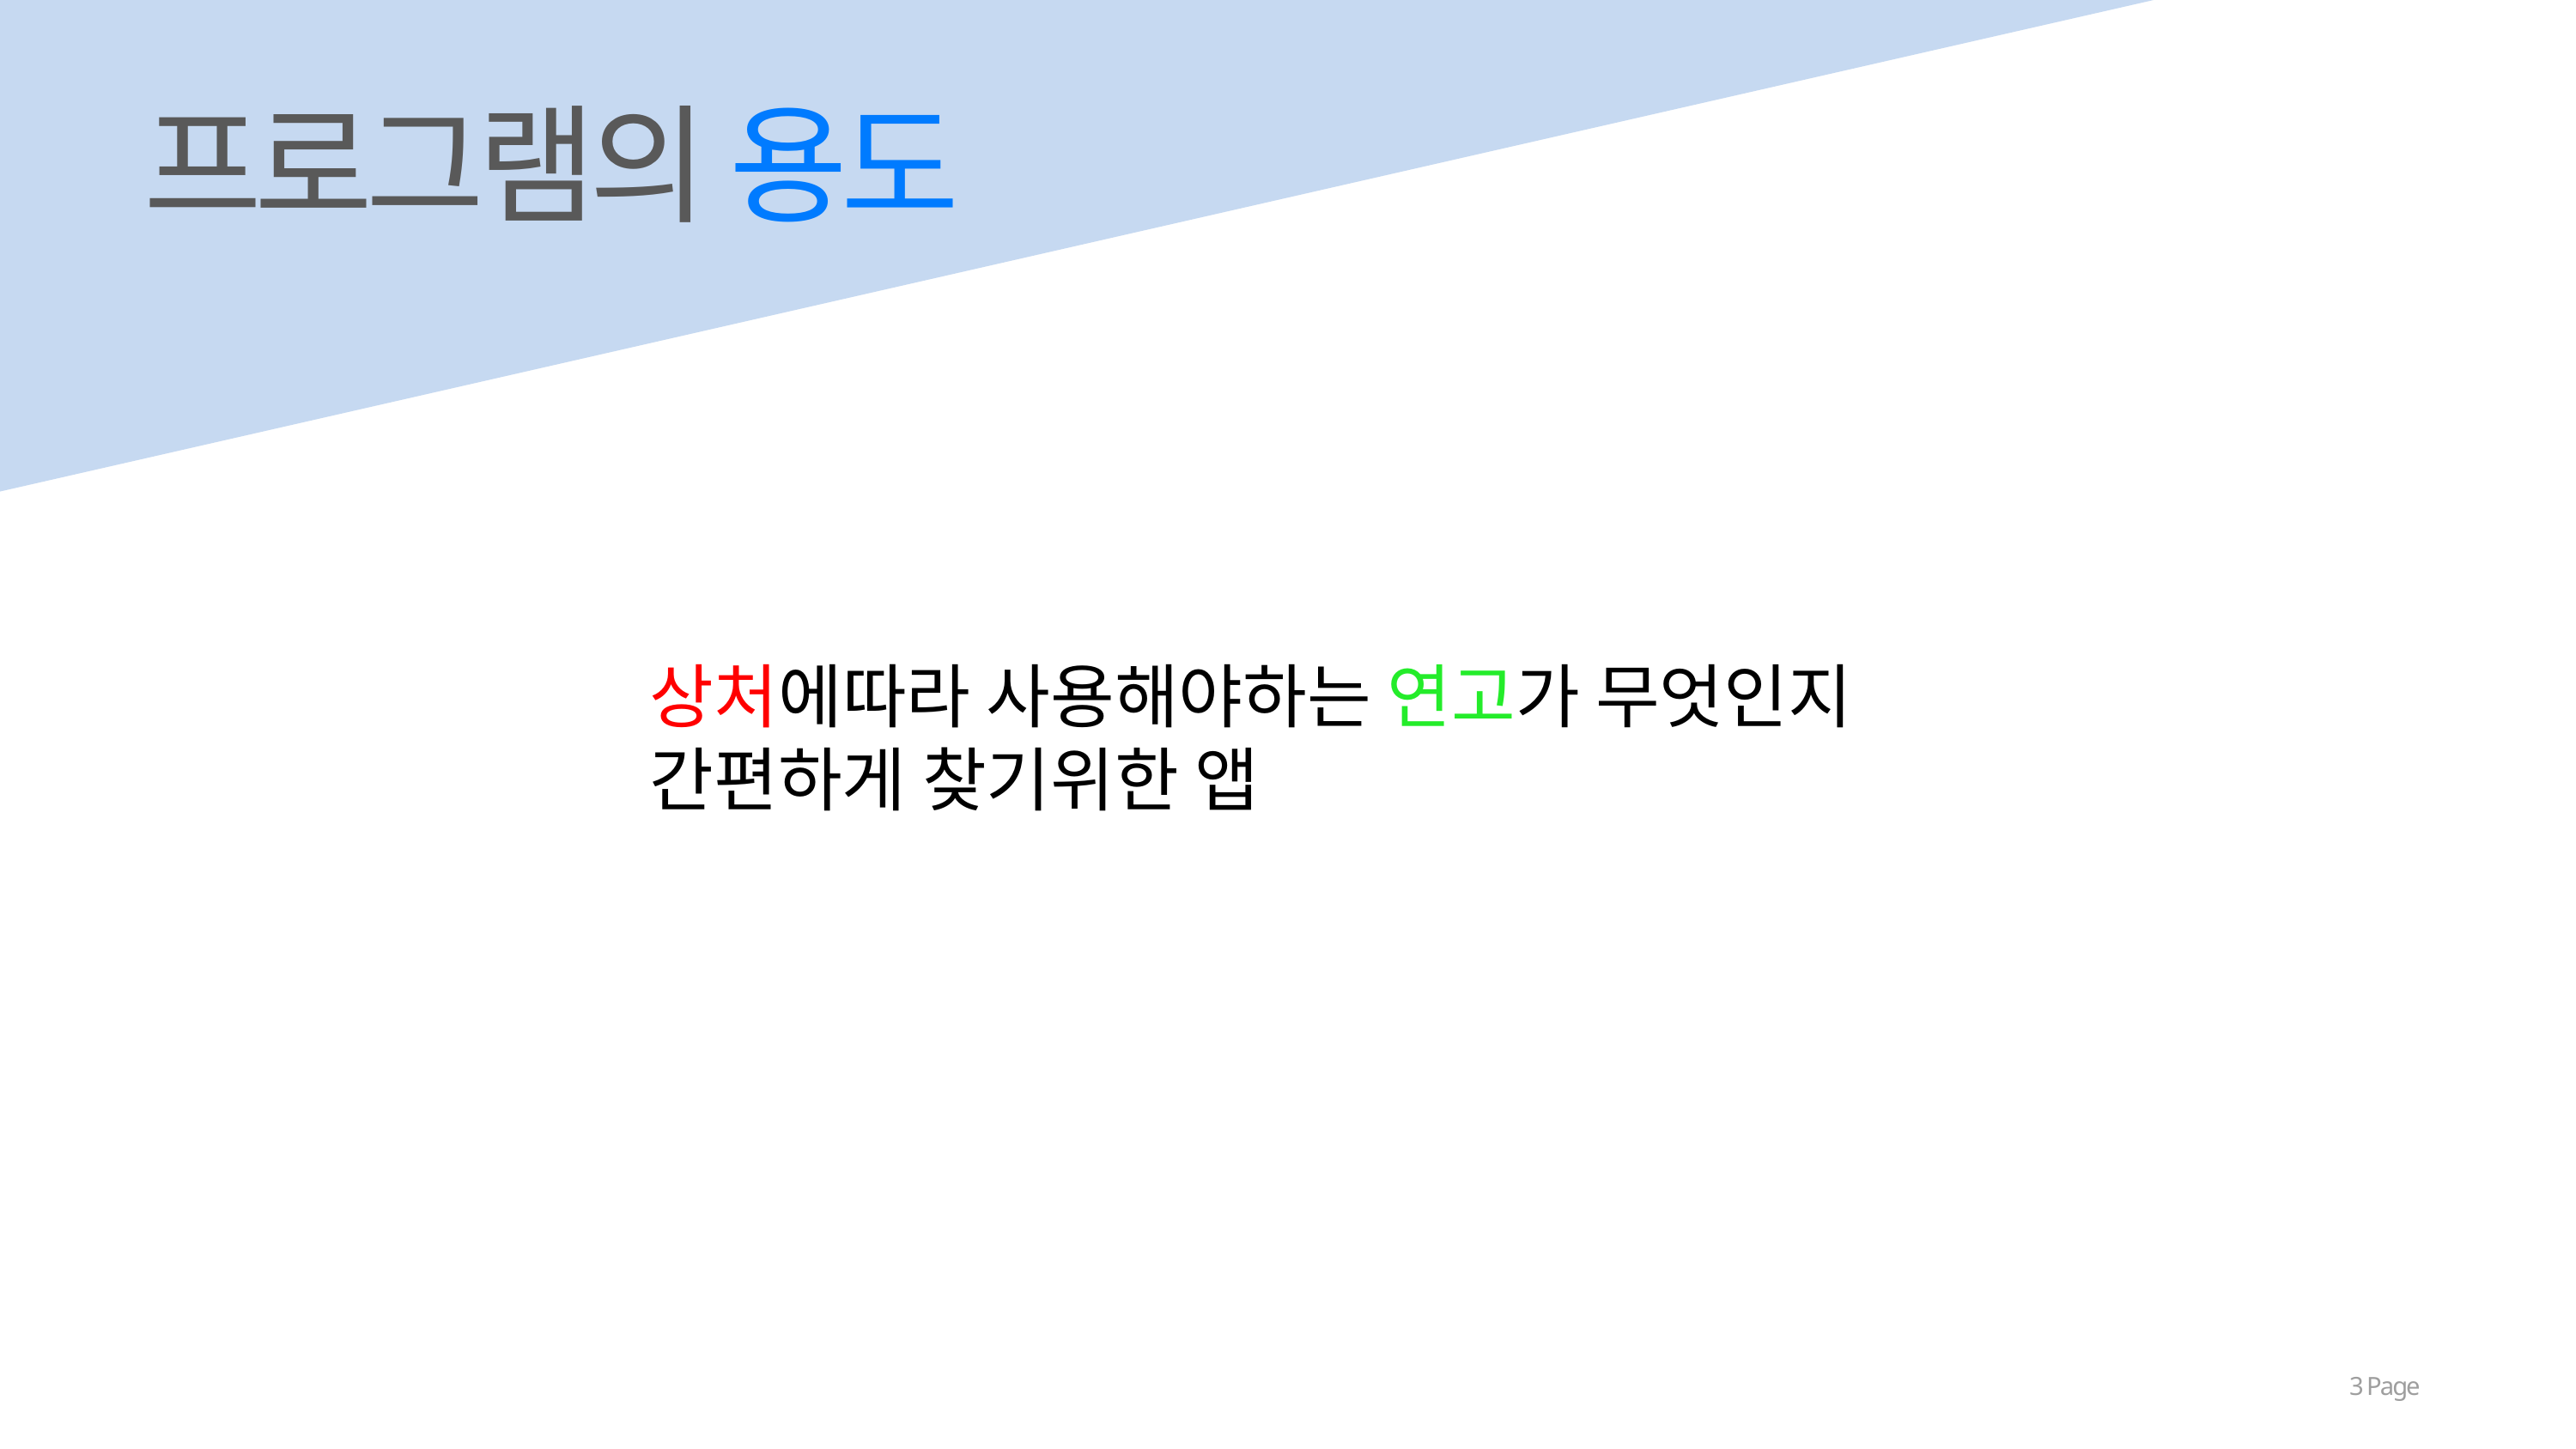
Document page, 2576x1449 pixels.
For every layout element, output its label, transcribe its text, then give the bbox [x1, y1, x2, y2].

text_box 3 Page [2029, 1363, 2433, 1407]
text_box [130, 76, 1651, 348]
text_box [0, 0, 2160, 494]
text_box 상처에따라 사용해야하는 연고가 무엇인지 간편하게 찾기위한 앱 [637, 646, 2492, 827]
